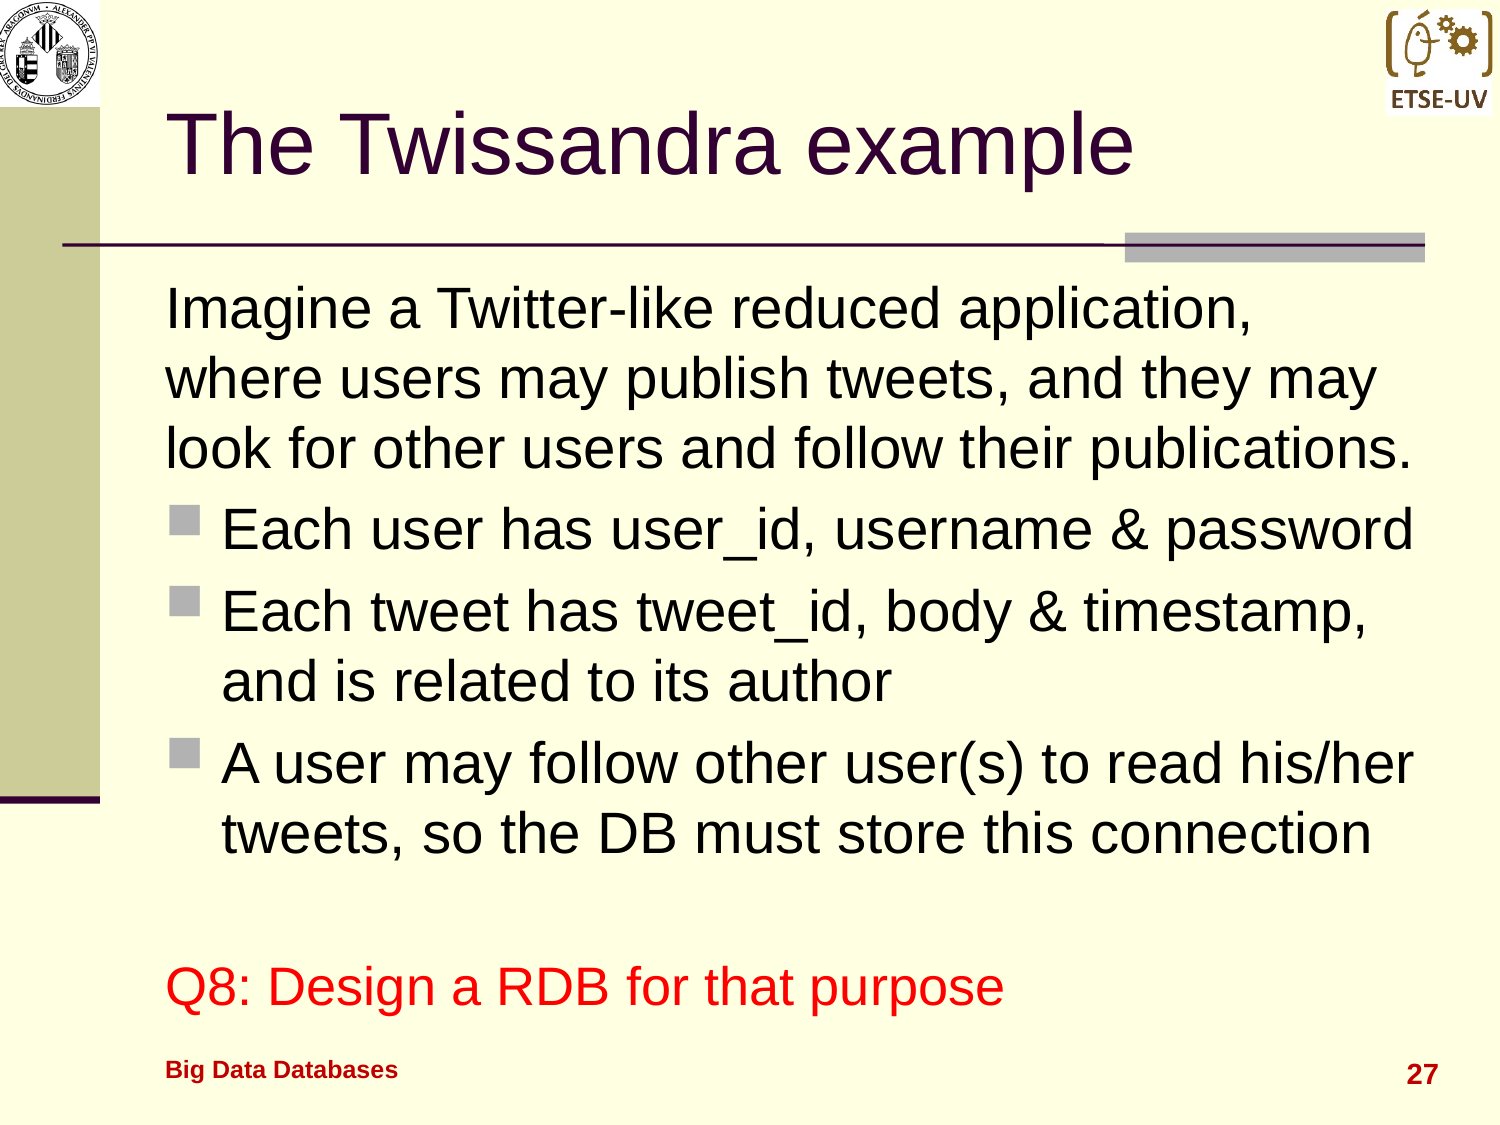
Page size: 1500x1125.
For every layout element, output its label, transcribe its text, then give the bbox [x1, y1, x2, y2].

slide_number Big Data Databases [150, 1046, 576, 1122]
picture [1386, 9, 1493, 116]
title The Twissandra example [150, 45, 1425, 234]
picture [0, 0, 100, 107]
slide_number 27 [1141, 1047, 1455, 1123]
list Imagine a Twitter-like reduced application, where users may publish tweets, and they may look for other users and follow their publications. Each user has user_id, username & password Each tweet has tweet_id, body & timestamp, and is related to its author A user may follow other user(s) to read his/her tweets, so the DB must store this connection Q8: Design a RDB for that purpose [150, 262, 1442, 1006]
